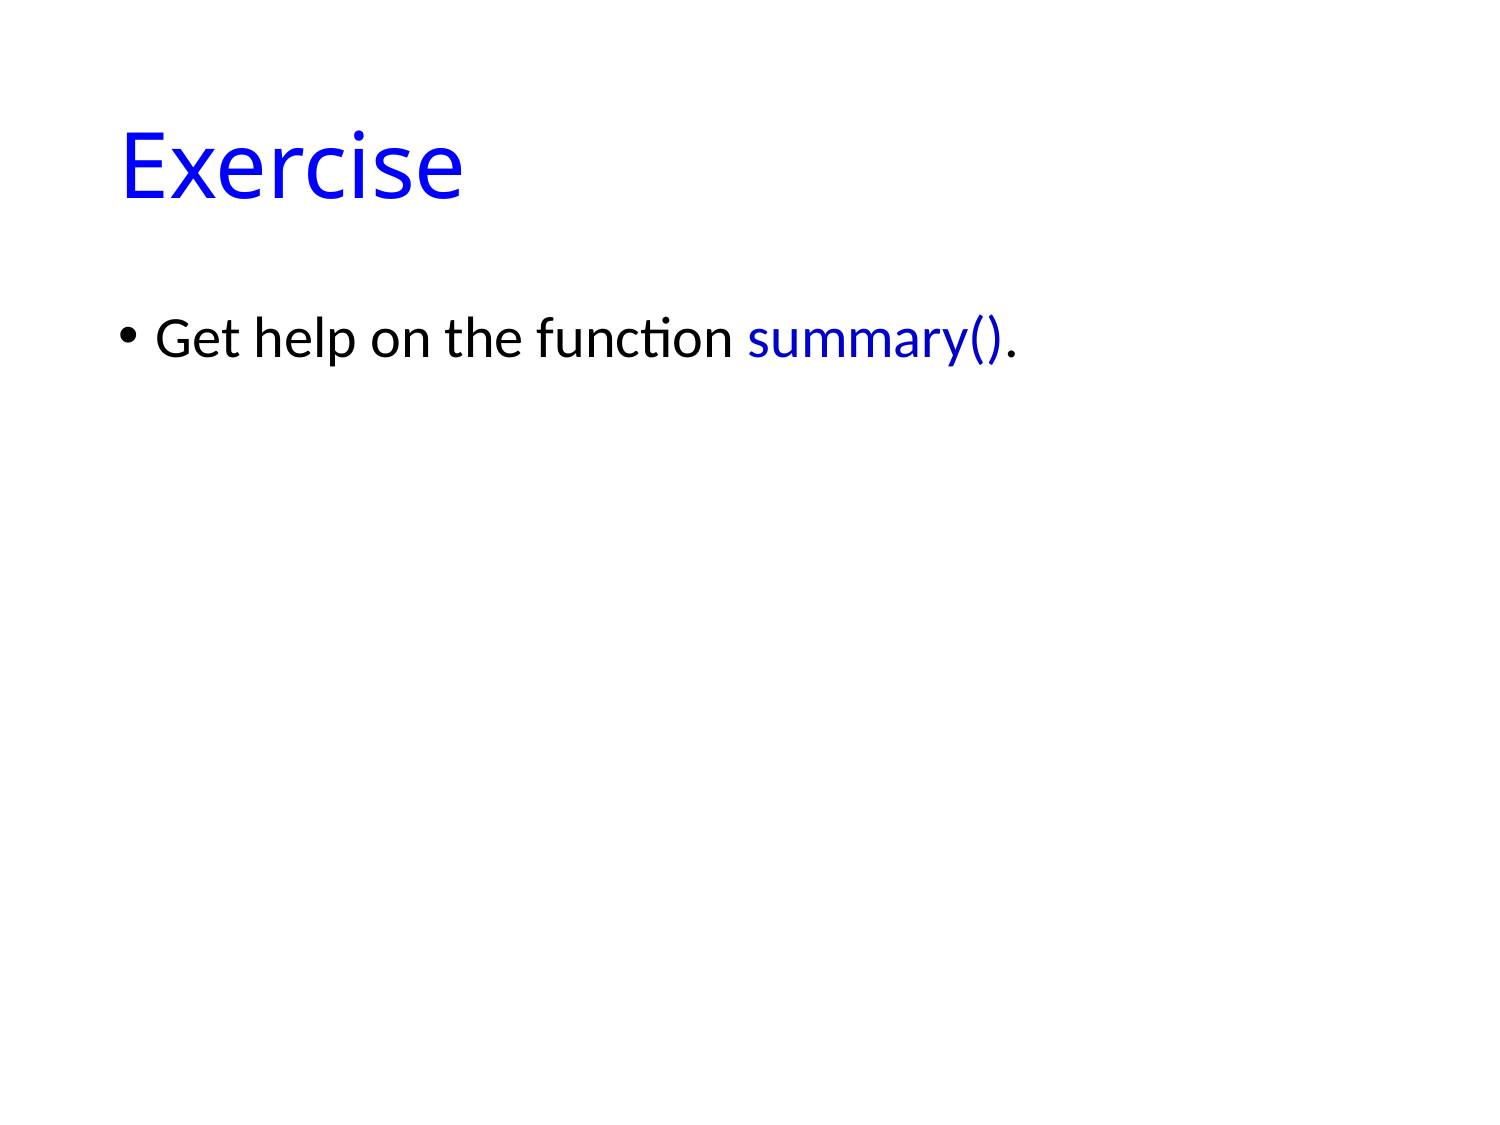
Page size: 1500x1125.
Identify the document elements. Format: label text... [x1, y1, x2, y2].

list Get help on the function summary(). [103, 299, 1397, 1014]
title Exercise [103, 59, 1397, 278]
